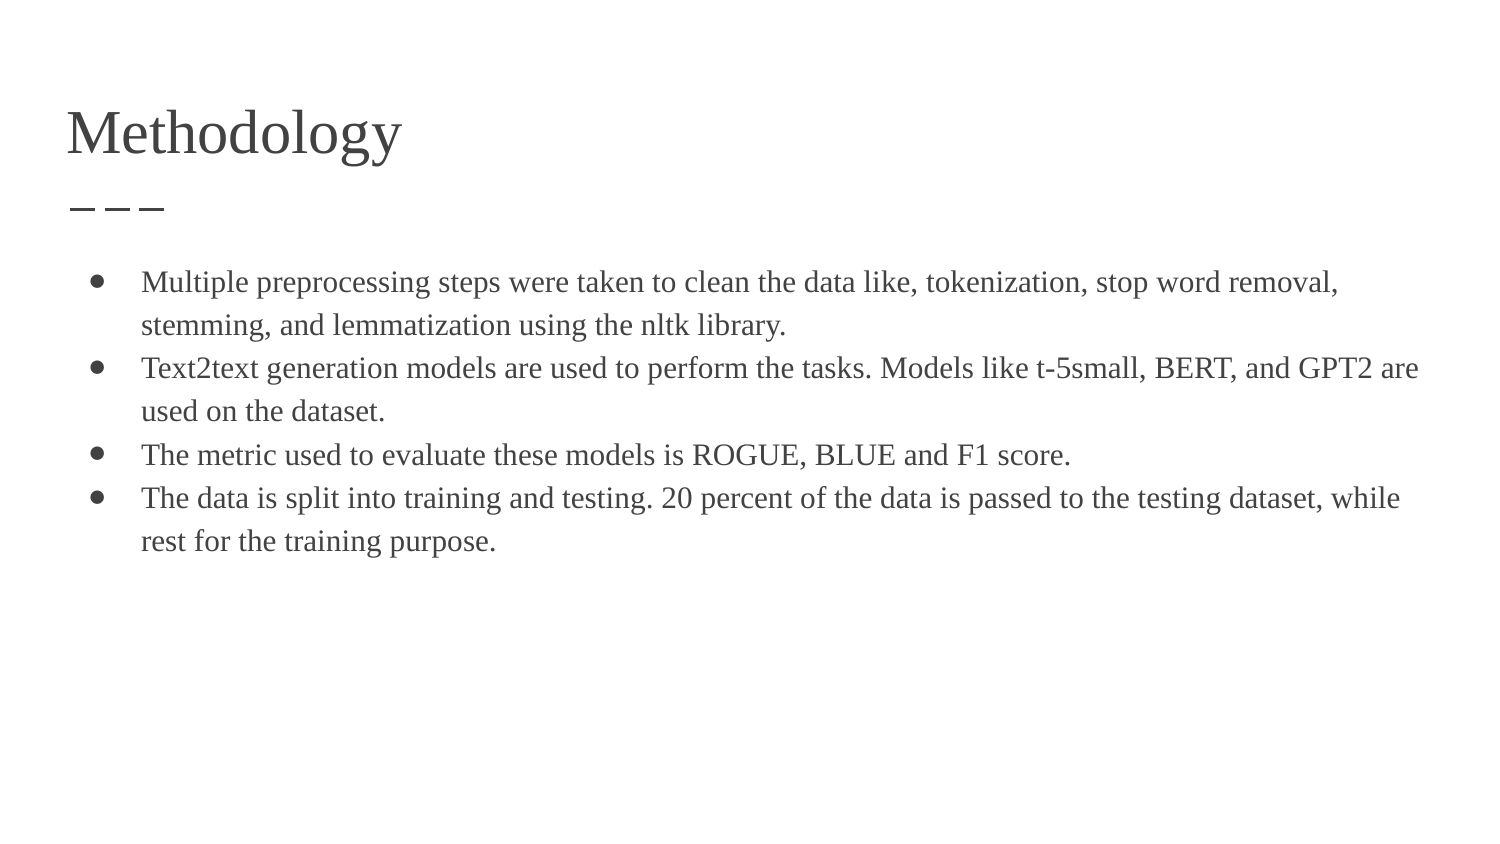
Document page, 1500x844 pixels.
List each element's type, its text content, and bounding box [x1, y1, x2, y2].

title Methodology [51, 61, 1449, 182]
list Multiple preprocessing steps were taken to clean the data like, tokenization, stop word removal, stemming, and lemmatization using the nltk library. Text2text generation models are used to perform the tasks. Models like t-5small, BERT, and GPT2 are used on the dataset. The metric used to evaluate these models is ROGUE, BLUE and F1 score. The data is split into training and testing. 20 percent of the data is passed to the testing dataset, while rest for the training purpose. [51, 240, 1449, 750]
